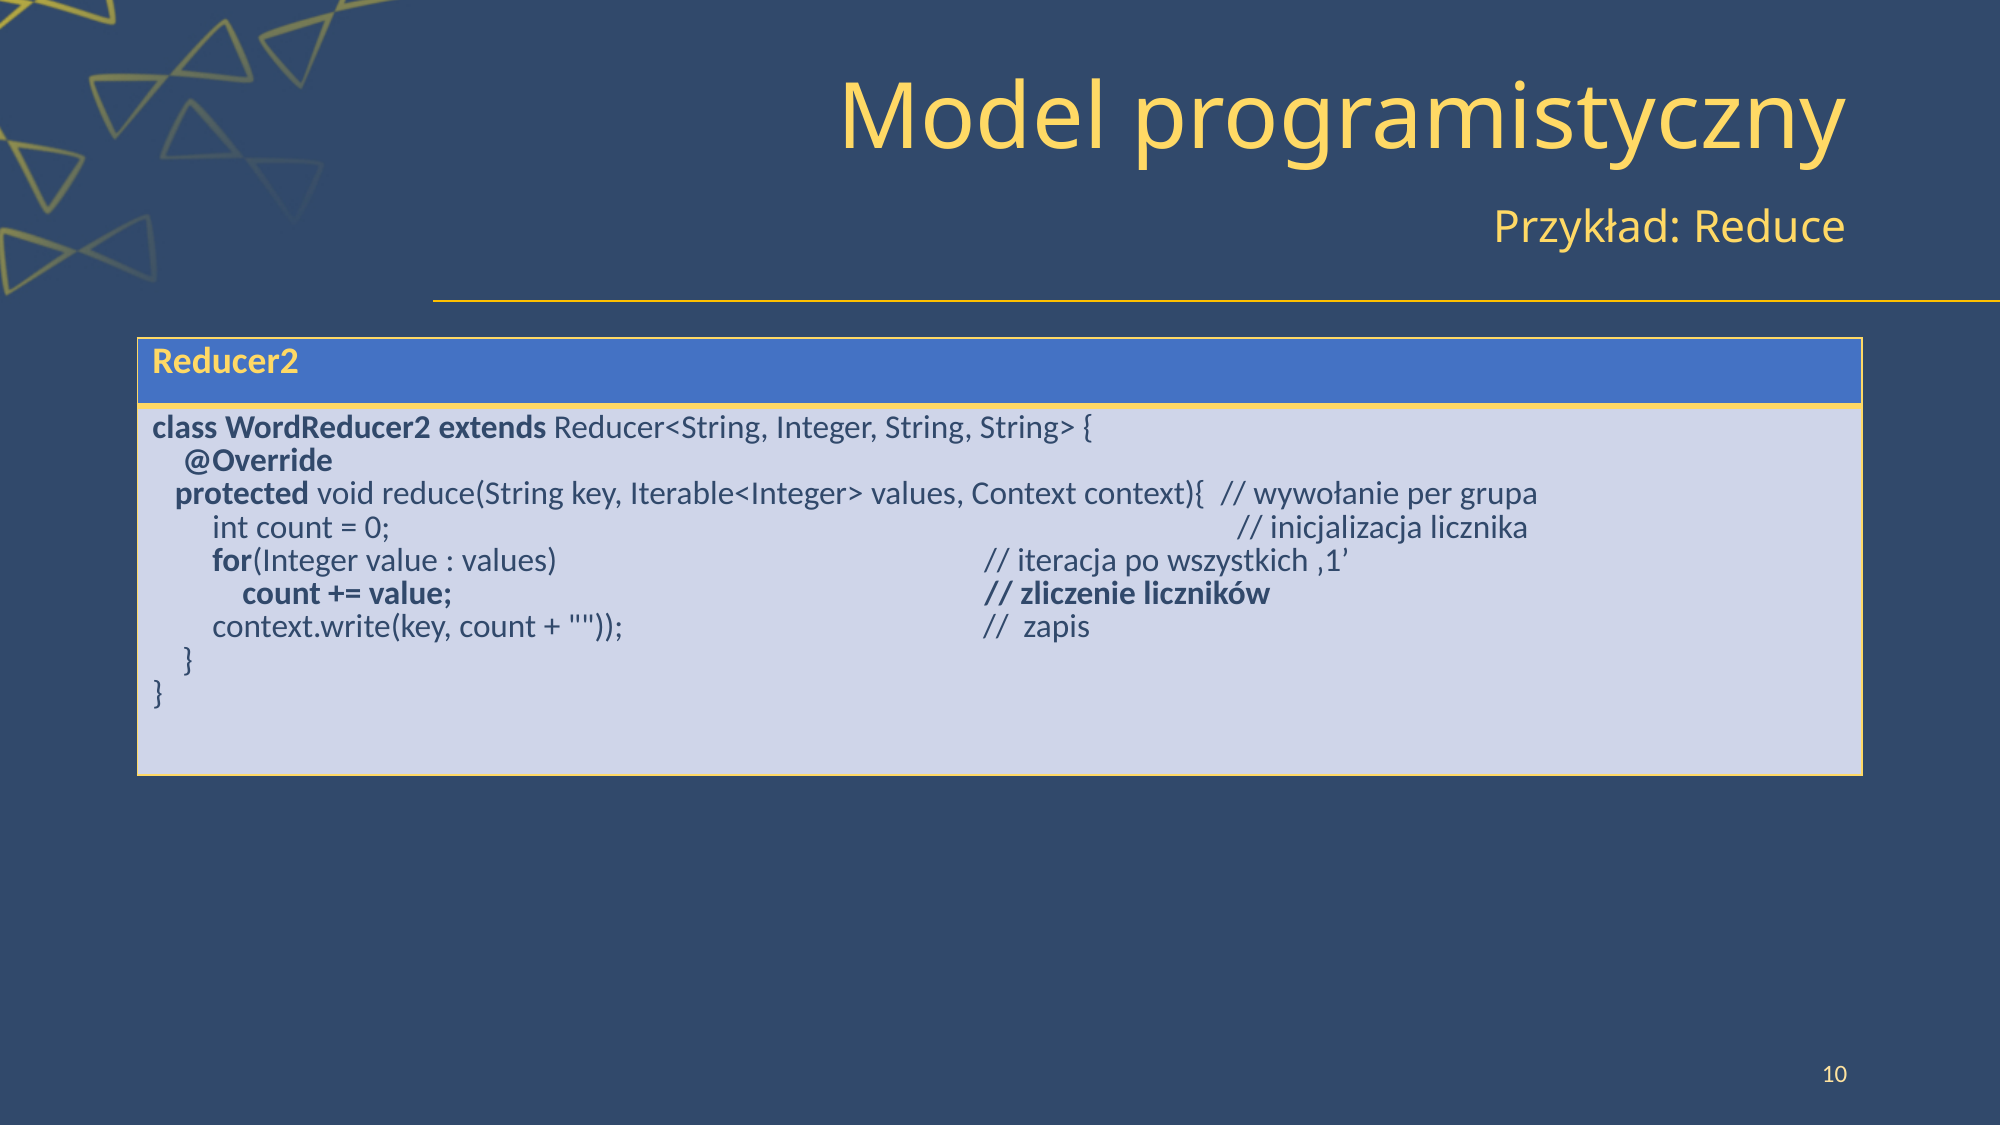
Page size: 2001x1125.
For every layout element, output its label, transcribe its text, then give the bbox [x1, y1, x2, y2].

slide_number 10 [1412, 1042, 1863, 1103]
picture [0, 0, 2000, 1125]
list Przykład: Reduce [433, 196, 1863, 260]
table_header Reducer2 [138, 339, 1861, 403]
table_cell class WordReducer2 extends Reducer<String, Integer, String, String> { @Override protected void reduce(String key, Iterable<Integer> values, Context context){ // wywołanie per grupa int count = 0; // inicjalizacja licznika for(Integer value : values) // iteracja po wszystkich ‚1’ count += value; // zliczenie liczników context.write(key, count + "")); // zapis } } [138, 409, 1861, 774]
title Model programistyczny [433, 59, 1863, 177]
